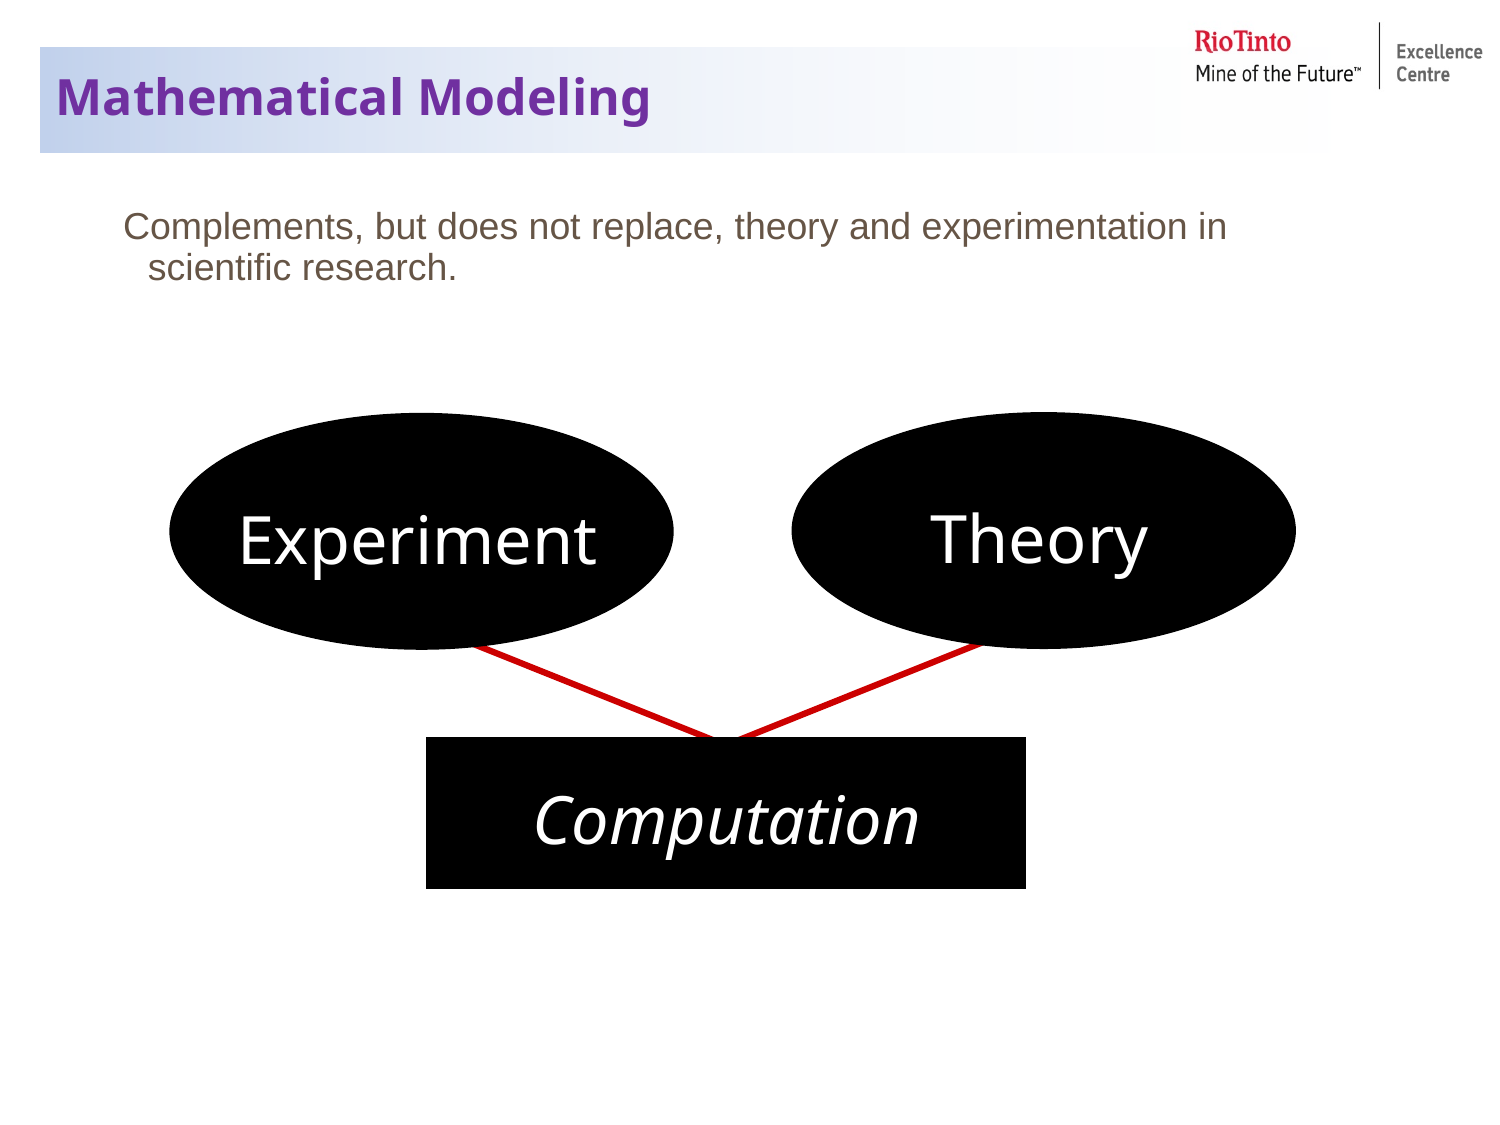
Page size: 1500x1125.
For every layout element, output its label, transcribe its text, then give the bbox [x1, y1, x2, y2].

list Complements, but does not replace, theory and experimentation in scientific research. [76, 199, 1352, 926]
title Mathematical Modeling [40, 47, 1341, 153]
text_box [169, 412, 1296, 889]
picture [1177, 10, 1500, 101]
